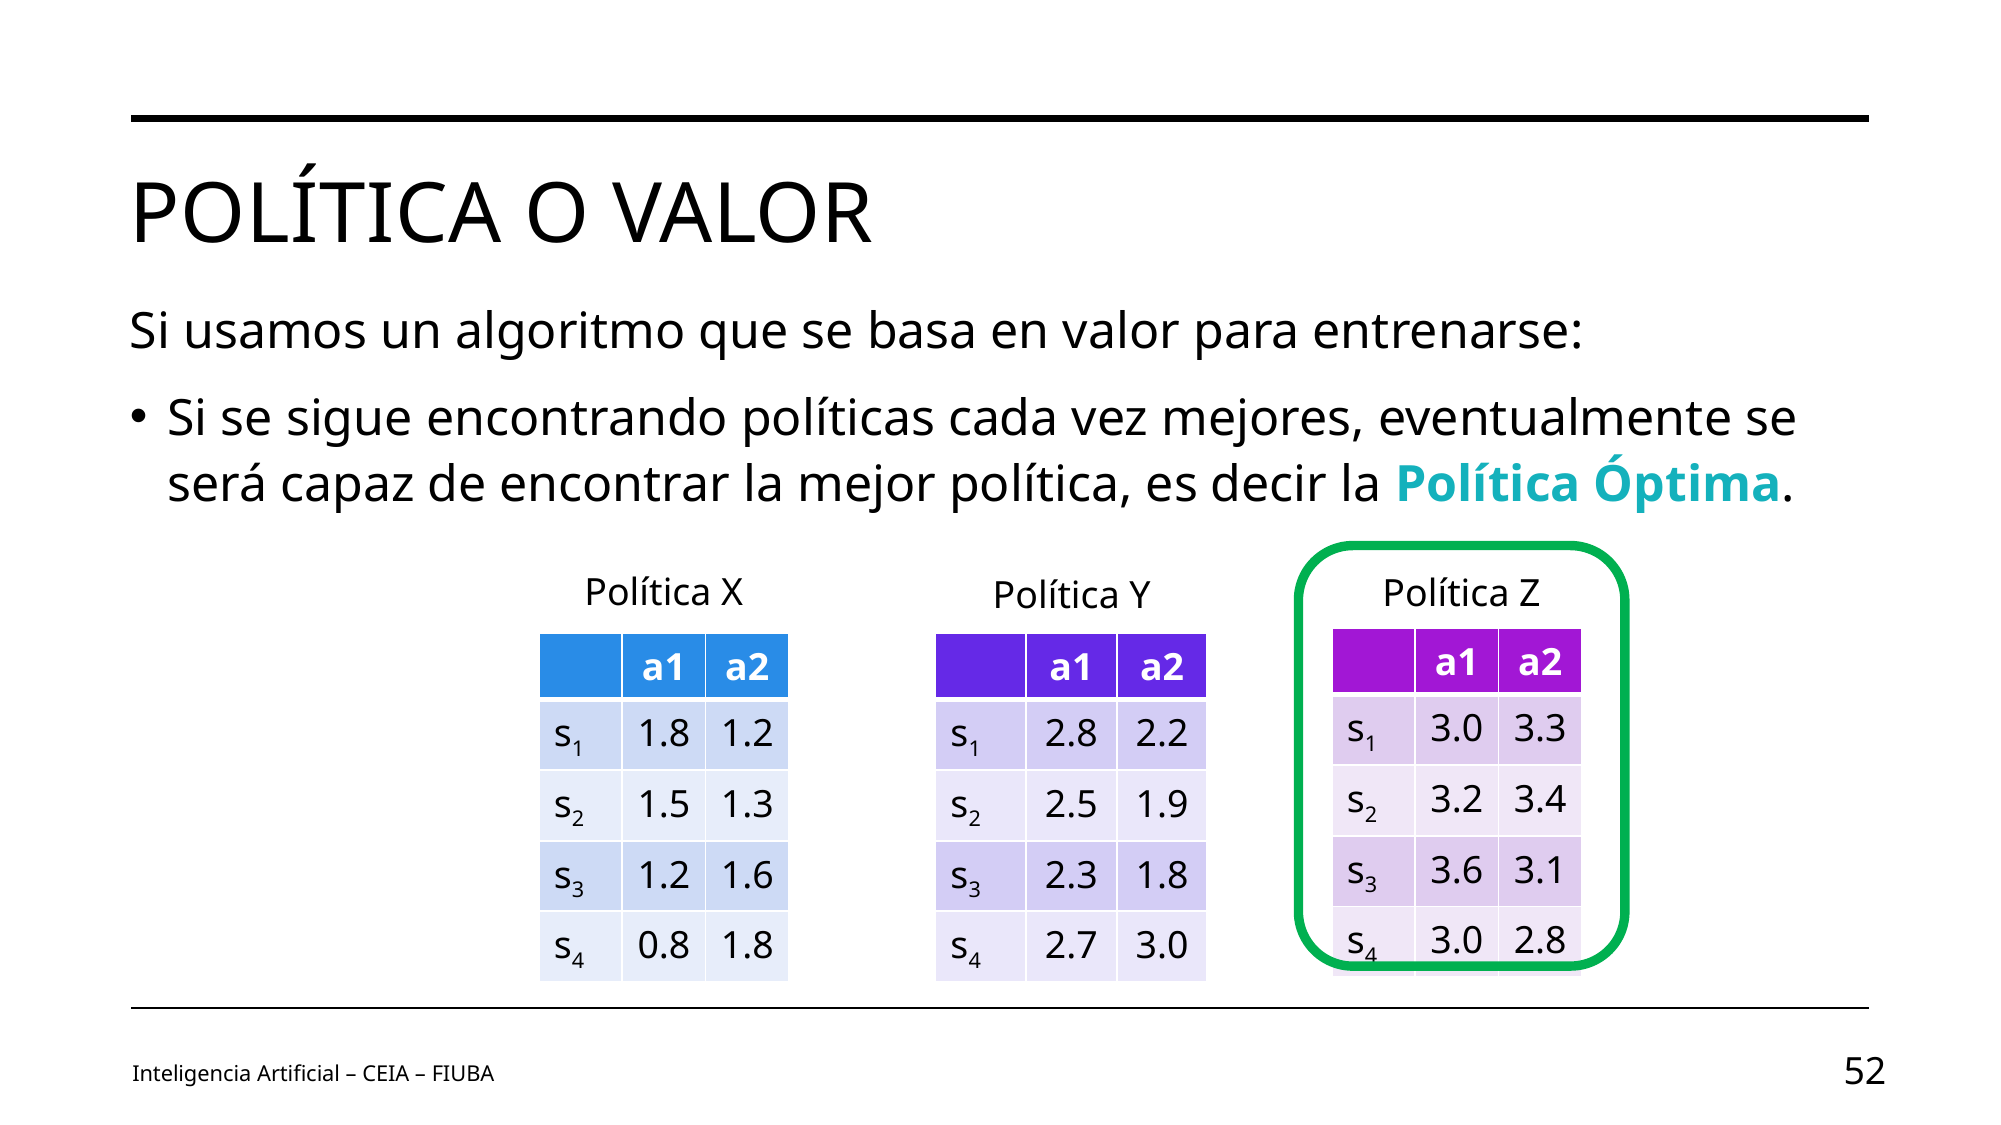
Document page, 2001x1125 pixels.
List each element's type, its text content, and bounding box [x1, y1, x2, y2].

table_header [936, 634, 1025, 697]
table_cell 2.8 [1027, 702, 1116, 769]
table_cell s3 [540, 842, 621, 910]
table_cell 1.2 [623, 842, 705, 910]
table_header a1 [1027, 634, 1116, 697]
table_cell 2.8 [1499, 967, 1581, 976]
table_cell 1.8 [1118, 842, 1206, 910]
text_box [1297, 544, 1626, 968]
table_cell 1.8 [706, 912, 788, 981]
table_cell 1.9 [1118, 771, 1206, 840]
list Si usamos un algoritmo que se basa en valor para entrenarse: Si se sigue encontrando políticas cada vez mejores, eventualmente se será capaz de encontrar la mejor política, es decir la Política Óptima. [114, 285, 1869, 999]
table_cell 3.0 [1416, 968, 1498, 976]
table_cell 2.7 [1027, 912, 1116, 981]
table_cell s1 [936, 702, 1025, 769]
table_cell s4 [936, 912, 1025, 981]
table_cell s4 [1333, 964, 1414, 976]
table_cell 0.8 [623, 912, 705, 981]
title Política o Valor [114, 151, 1869, 285]
table_header [540, 634, 621, 697]
table_cell s1 [540, 702, 621, 769]
table_cell s4 [540, 912, 621, 981]
table_cell s3 [936, 842, 1025, 910]
text_box Política X [569, 560, 759, 621]
table_cell 1.8 [623, 702, 705, 769]
table_cell 2.5 [1027, 771, 1116, 840]
table_cell s2 [936, 771, 1025, 840]
slide_number 52 [1791, 1042, 1902, 1103]
text_box Política Y [977, 563, 1166, 624]
table_header a2 [1118, 634, 1206, 697]
table_cell 1.3 [706, 771, 788, 840]
table_cell 2.3 [1027, 842, 1116, 910]
table_header a1 [623, 634, 705, 697]
table_cell 3.0 [1118, 912, 1206, 981]
table_cell 2.2 [1118, 702, 1206, 769]
table_cell 1.2 [706, 702, 788, 769]
table_cell 1.6 [706, 842, 788, 910]
table_header a2 [706, 634, 788, 697]
footer Inteligencia Artificial – CEIA – FIUBA [117, 1042, 862, 1103]
table_cell s2 [540, 771, 621, 840]
table_cell 1.5 [623, 771, 705, 840]
